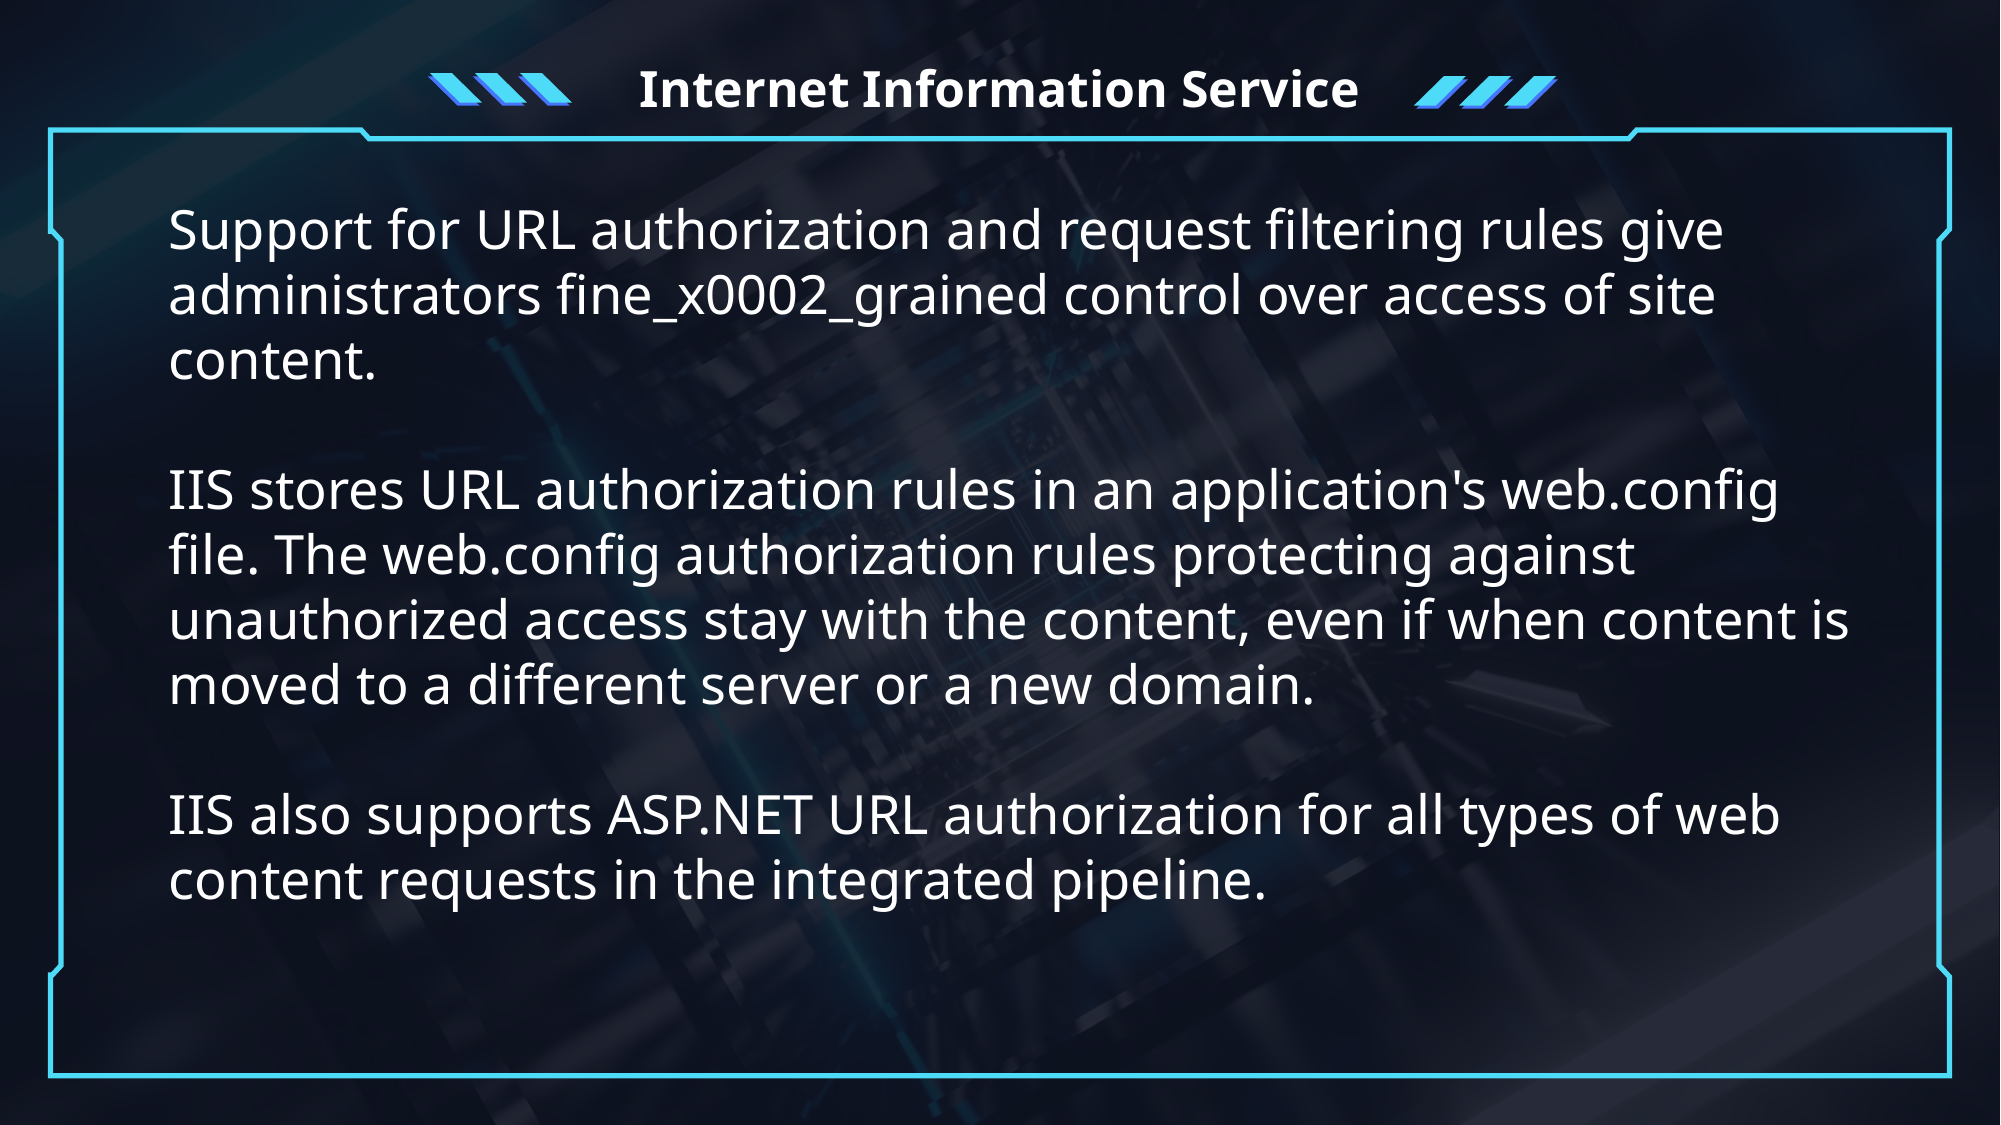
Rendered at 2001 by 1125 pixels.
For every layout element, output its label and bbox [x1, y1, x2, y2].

picture [0, 0, 1999, 1125]
text_box [427, 73, 572, 106]
text_box [1414, 76, 1559, 109]
